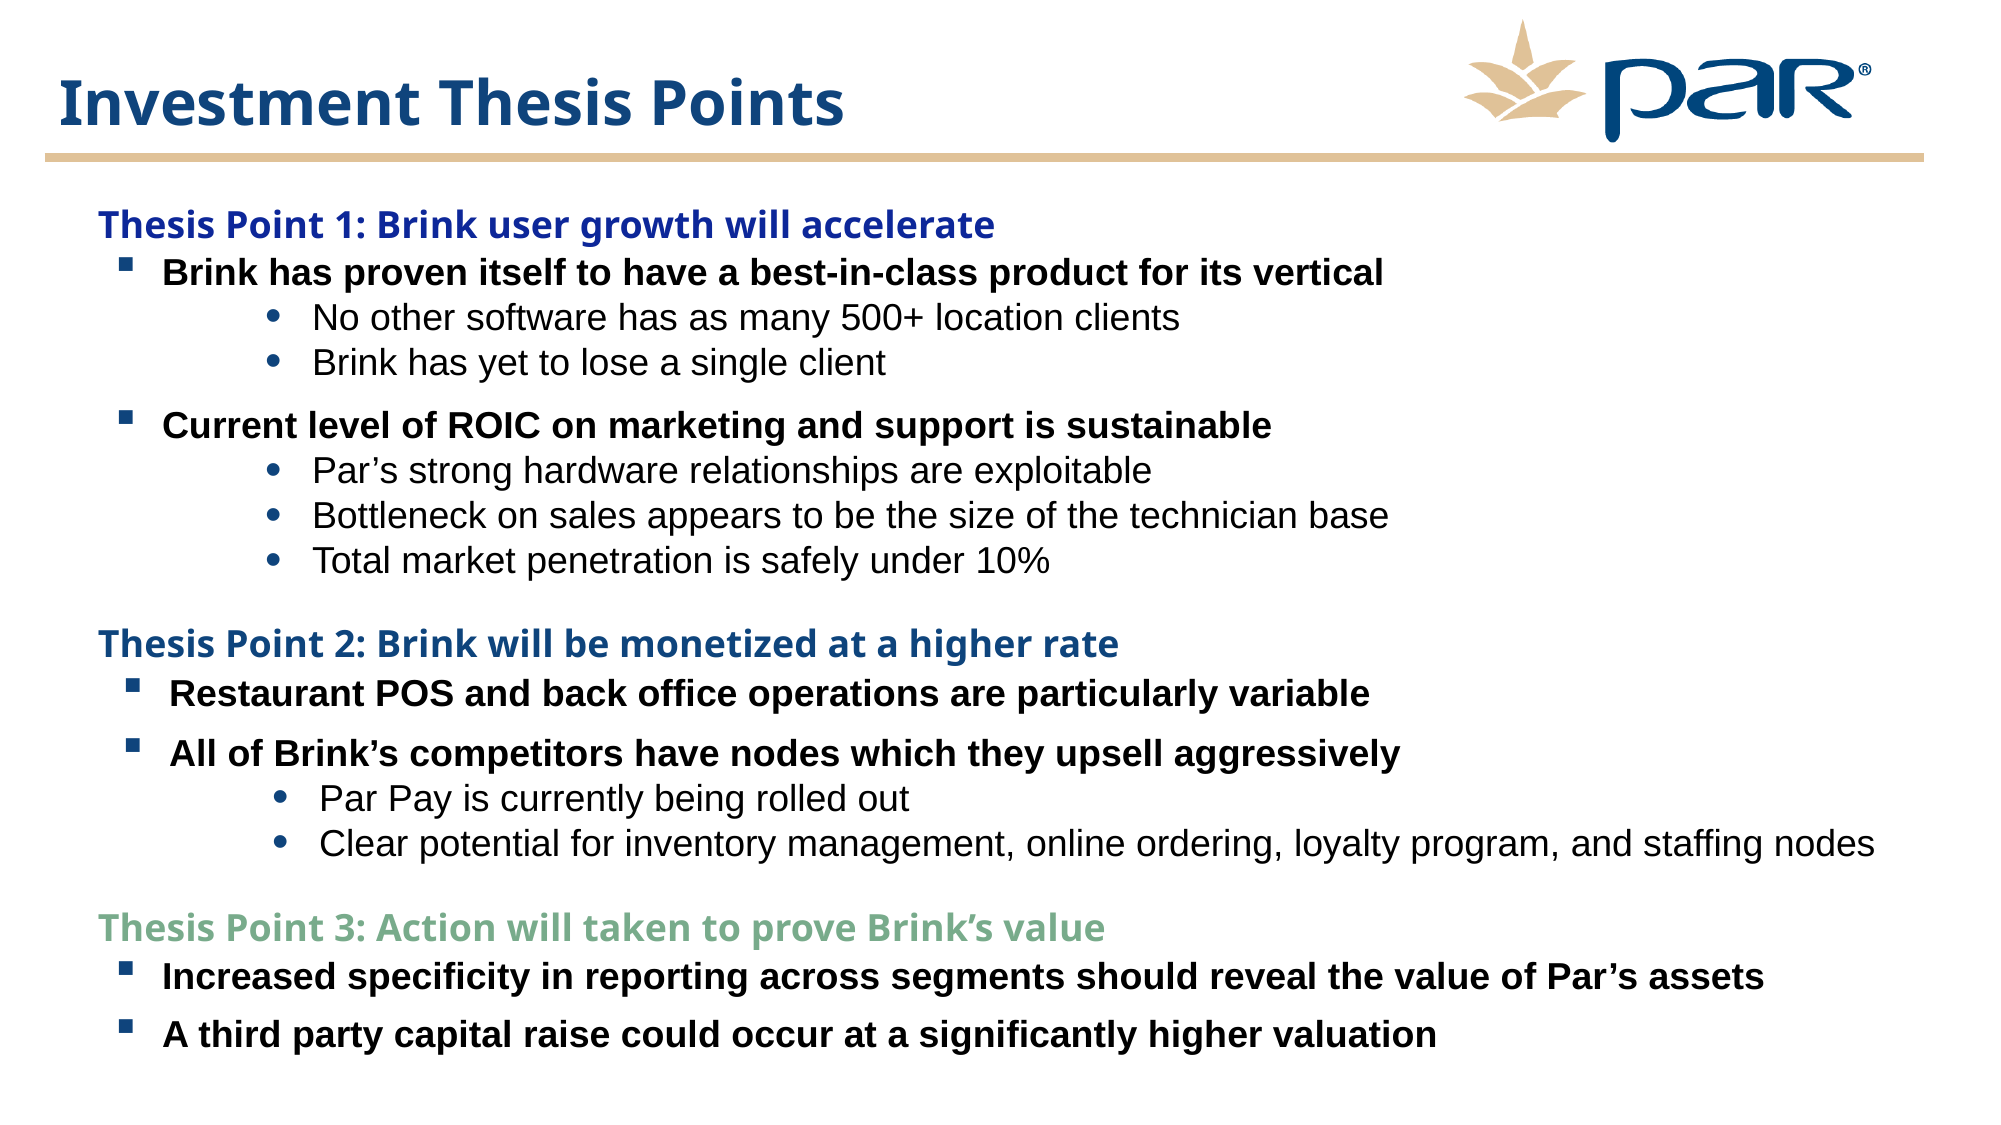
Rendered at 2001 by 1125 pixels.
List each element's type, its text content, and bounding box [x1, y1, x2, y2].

text_box Thesis Point 2: Brink will be monetized at a higher rate [83, 612, 1901, 673]
text_box Thesis Point 3: Action will taken to prove Brink’s value [83, 896, 1901, 957]
text_box Investment Thesis Points [44, 55, 1425, 146]
text_box Brink has proven itself to have a best-in-class product for its vertical No other software has as many 500+ location clients Brink has yet to lose a single client [100, 240, 1925, 391]
text_box Increased specificity in reporting across segments should reveal the value of Par’s assets [100, 944, 1925, 1002]
text_box Current level of ROIC on marketing and support is sustainable Par’s strong hardware relationships are exploitable Bottleneck on sales appears to be the size of the technician base Total market penetration is safely under 10% [100, 393, 1925, 589]
text_box Thesis Point 1: Brink user growth will accelerate [83, 193, 1901, 254]
text_box All of Brink’s competitors have nodes which they upsell aggressively Par Pay is currently being rolled out Clear potential for inventory management, online ordering, loyalty program, and staffing nodes [107, 721, 1932, 872]
text_box Restaurant POS and back office operations are particularly variable [107, 661, 1932, 721]
picture [1425, 8, 1925, 147]
text_box A third party capital raise could occur at a significantly higher valuation [100, 1002, 1925, 1062]
